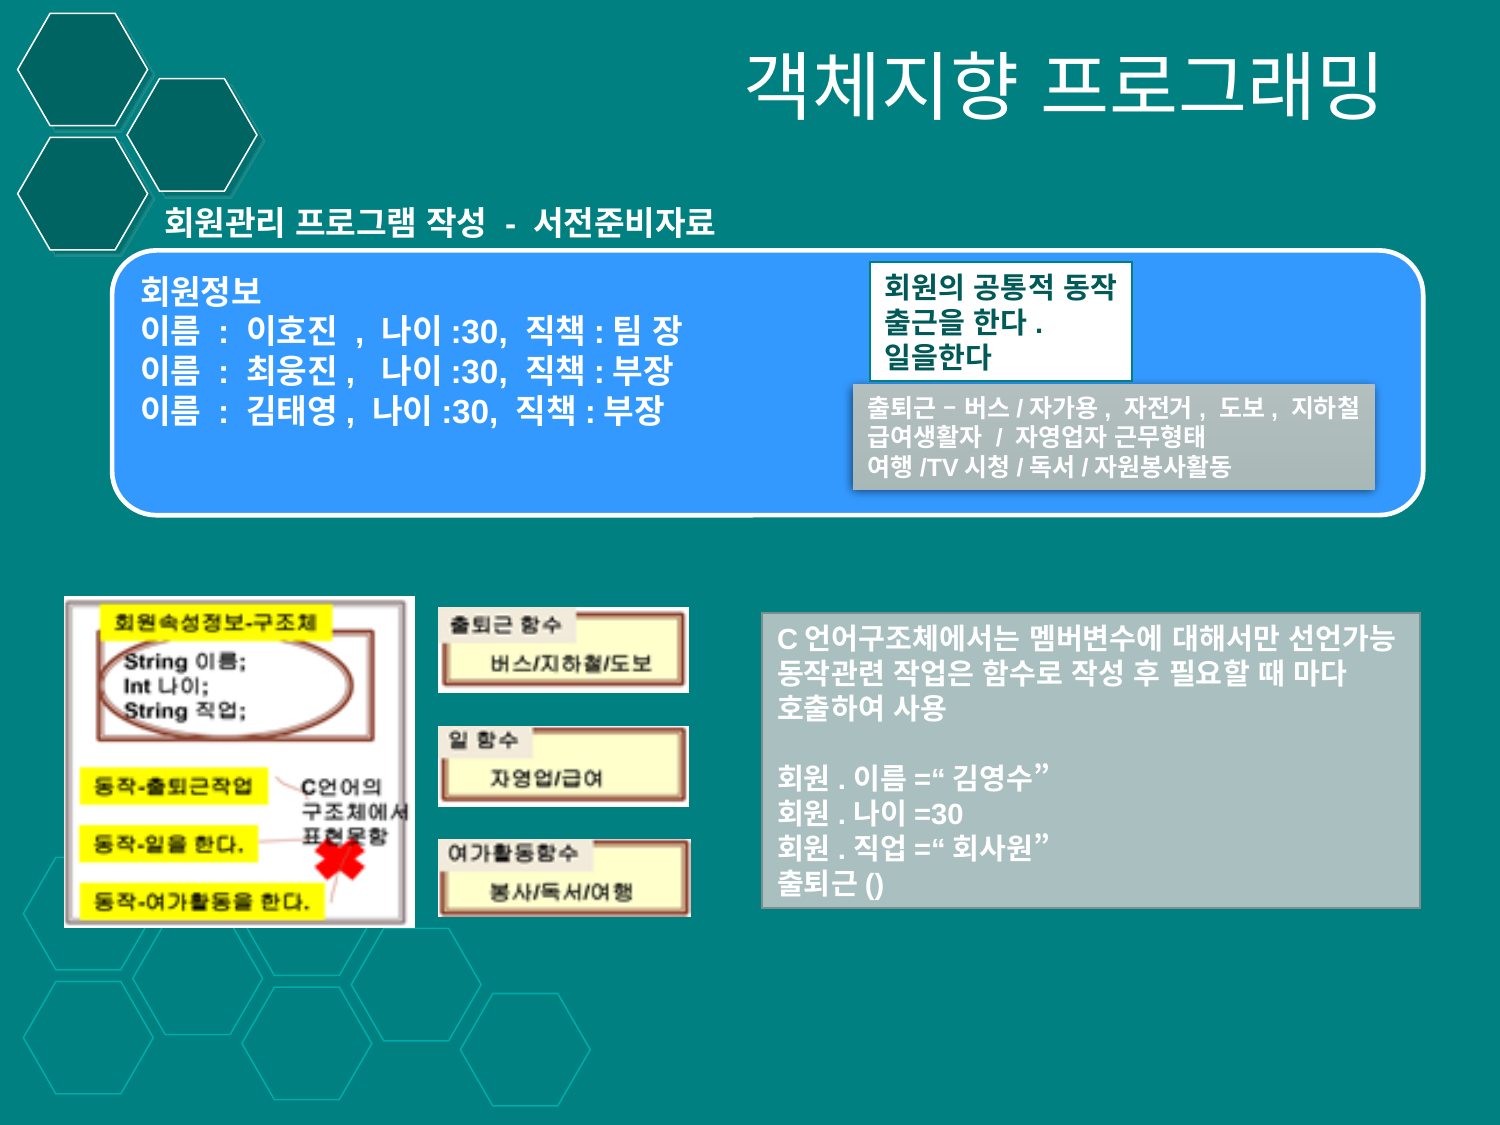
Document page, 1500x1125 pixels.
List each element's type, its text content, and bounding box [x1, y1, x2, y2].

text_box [64, 596, 691, 928]
text_box 회원관리 프로그램 작성 - 서전준비자료 [149, 194, 732, 250]
text_box C언어구조체에서는 멤버변수에 대해서만 선언가능 동작관련 작업은 함수로 작성 후 필요할 때 마다 호출하여 사용 회원.이름=“김영수” 회원.나이=30 회원.직업=“회사원” 출퇴근() [761, 612, 1421, 909]
text_box 출퇴근 – 버스/자가용, 자전거, 도보, 지하철 급여생활자 / 자영업자 근무형태 여행/TV시청/독서/자원봉사활동 [853, 384, 1375, 490]
title 객체지향 프로그래밍 [272, 19, 1401, 149]
text_box 회원정보 이름 : 이호진 , 나이:30, 직책:팀 장 이름 : 최웅진, 나이:30, 직책:부장 이름 : 김태영, 나이:30, 직책:부장 [112, 250, 1424, 516]
text_box 회원의 공통적 동작 출근을 한다. 일을한다 [869, 261, 1133, 382]
